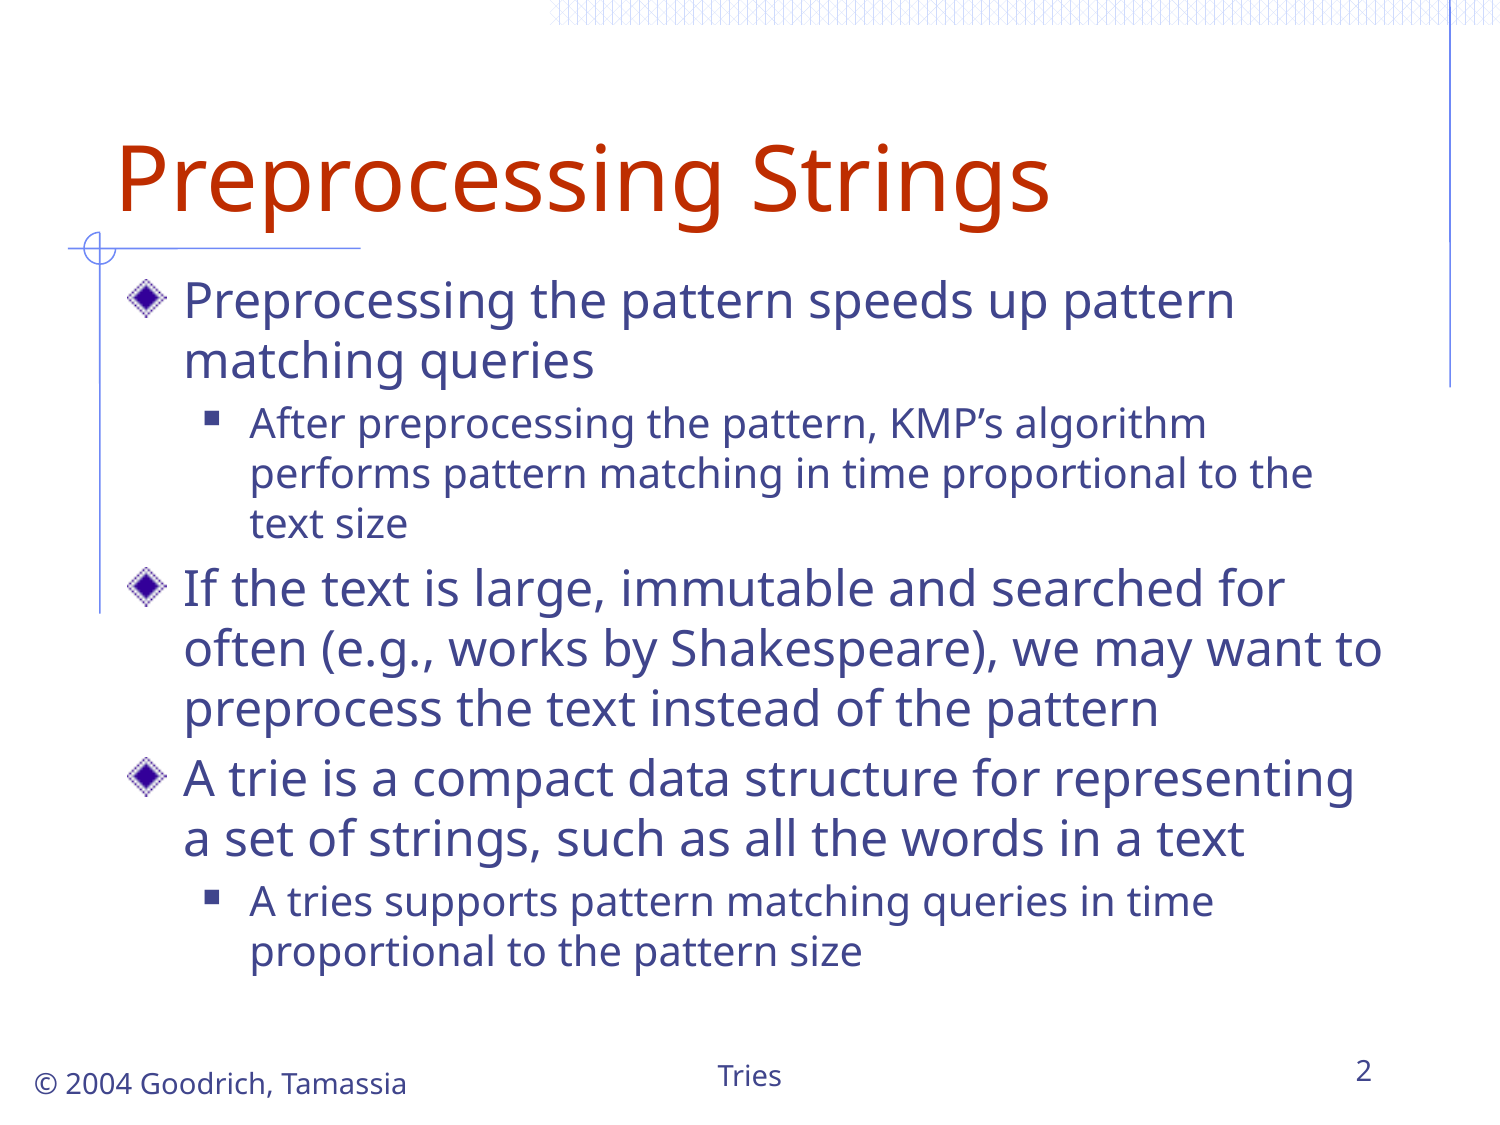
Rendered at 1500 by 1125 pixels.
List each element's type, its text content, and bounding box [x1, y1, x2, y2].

footer Tries [512, 1024, 988, 1101]
title Preprocessing Strings [99, 49, 1376, 238]
slide_number 2 [1074, 1024, 1388, 1101]
picture [127, 757, 167, 797]
picture [127, 567, 167, 607]
picture [127, 279, 167, 318]
list Preprocessing the pattern speeds up pattern matching queries After preprocessing the pattern, KMP’s algorithm performs pattern matching in time proportional to the text size If the text is large, immutable and searched for often (e.g., works by Shakespeare), we may want to preprocess the text instead of the pattern A trie is a compact data structure for representing a set of strings, such as all the words in a text A tries supports pattern matching queries in time proportional to the pattern size [112, 260, 1401, 1001]
